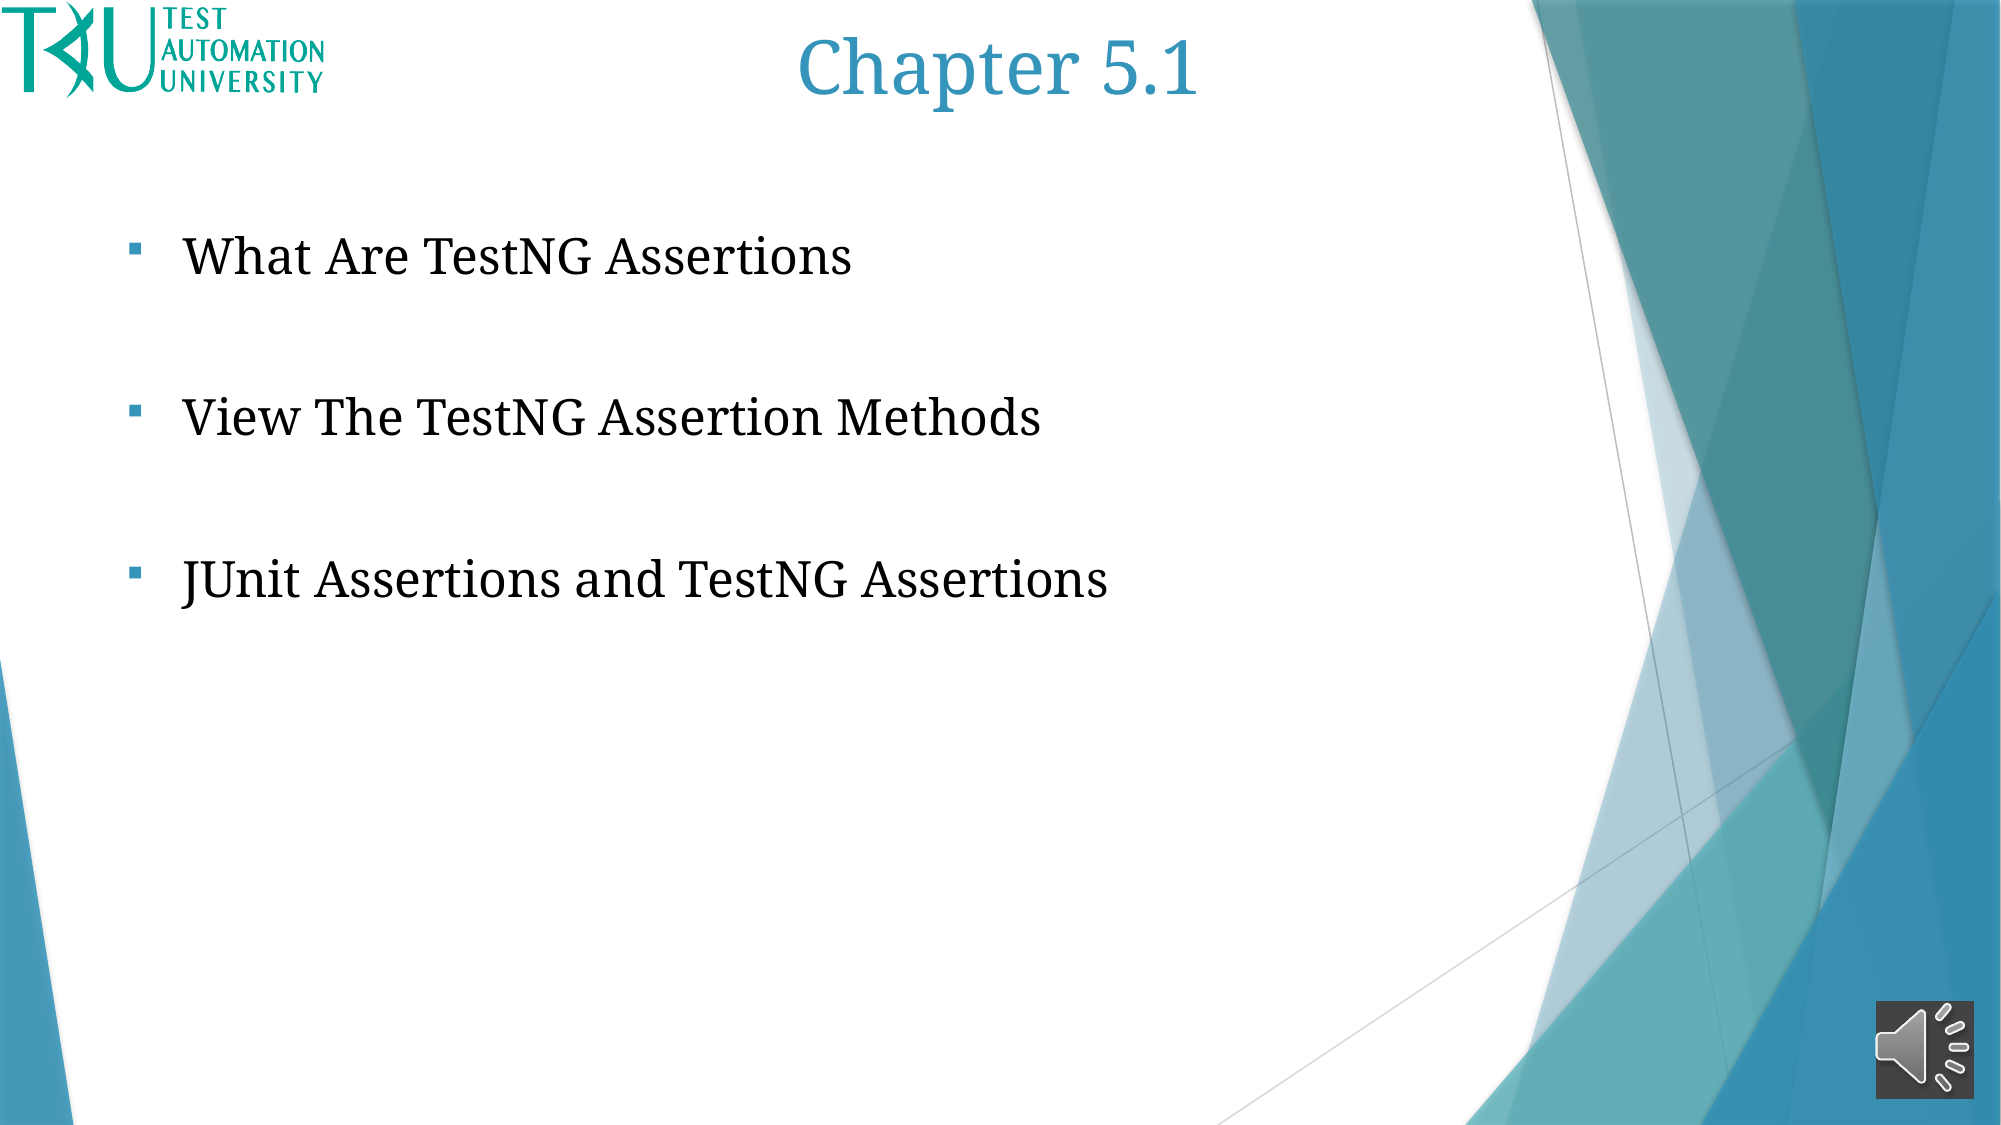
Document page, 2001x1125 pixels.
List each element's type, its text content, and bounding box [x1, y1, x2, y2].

picture [0, 0, 325, 11]
title Chapter 5.1 [0, 11, 2000, 182]
list What Are TestNG Assertions View The TestNG Assertion Methods JUnit Assertions and TestNG Assertions [111, 216, 1562, 1050]
picture [1874, 999, 1976, 1101]
